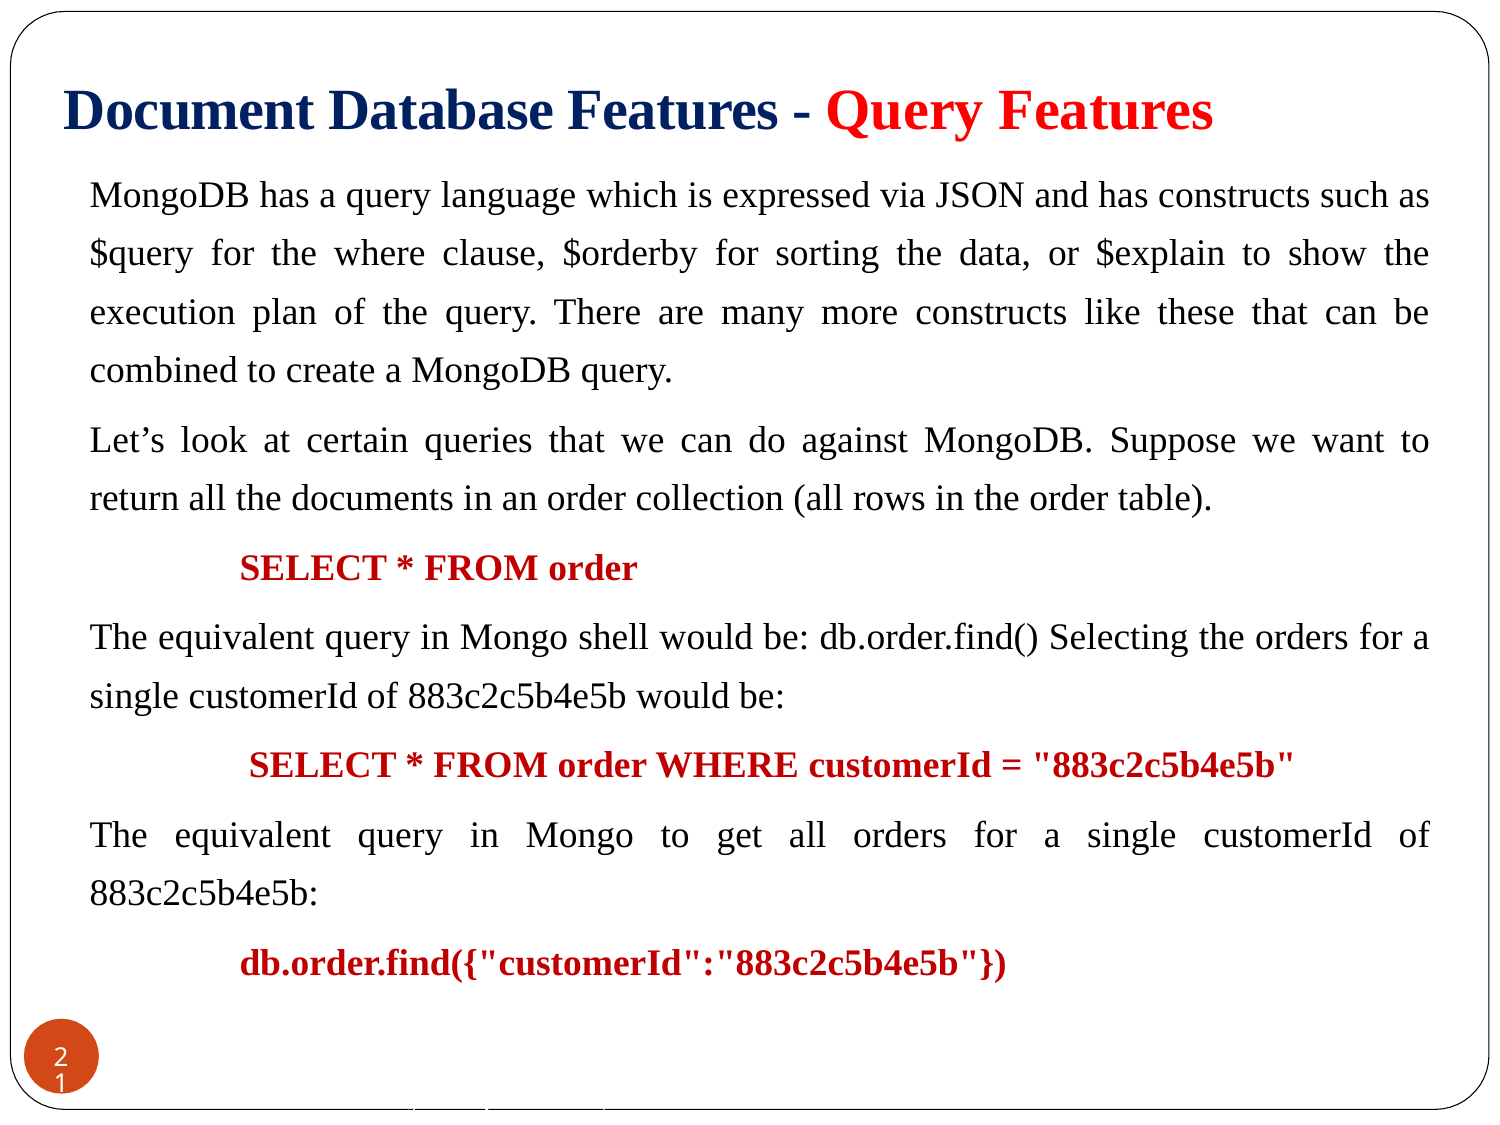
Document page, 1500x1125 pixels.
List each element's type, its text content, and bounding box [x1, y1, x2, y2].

text_box MongoDB has a query language which is expressed via JSON and has constructs such as $query for the where clause, $orderby for sorting the data, or $explain to show the execution plan of the query. There are many more constructs like these that can be combined to create a MongoDB query. Let’s look at certain queries that we can do against MongoDB. Suppose we want to return all the documents in an order collection (all rows in the order table). SELECT * FROM order The equivalent query in Mongo shell would be: db.order.find() Selecting the orders for a single customerId of 883c2c5b4e5b would be: SELECT * FROM order WHERE customerId = "883c2c5b4e5b" The equivalent query in Mongo to get all orders for a single customerId of 883c2c5b4e5b: db.order.find({"customerId":"883c2c5b4e5b"}) [87, 145, 1432, 1053]
footer CREDITS: Jimmy Lin (University of Maryland) [187, 1081, 718, 1125]
text_box [23, 1018, 99, 1094]
text_box [47, 1040, 76, 1076]
title Document Database Features - Query Features [61, 50, 1479, 240]
